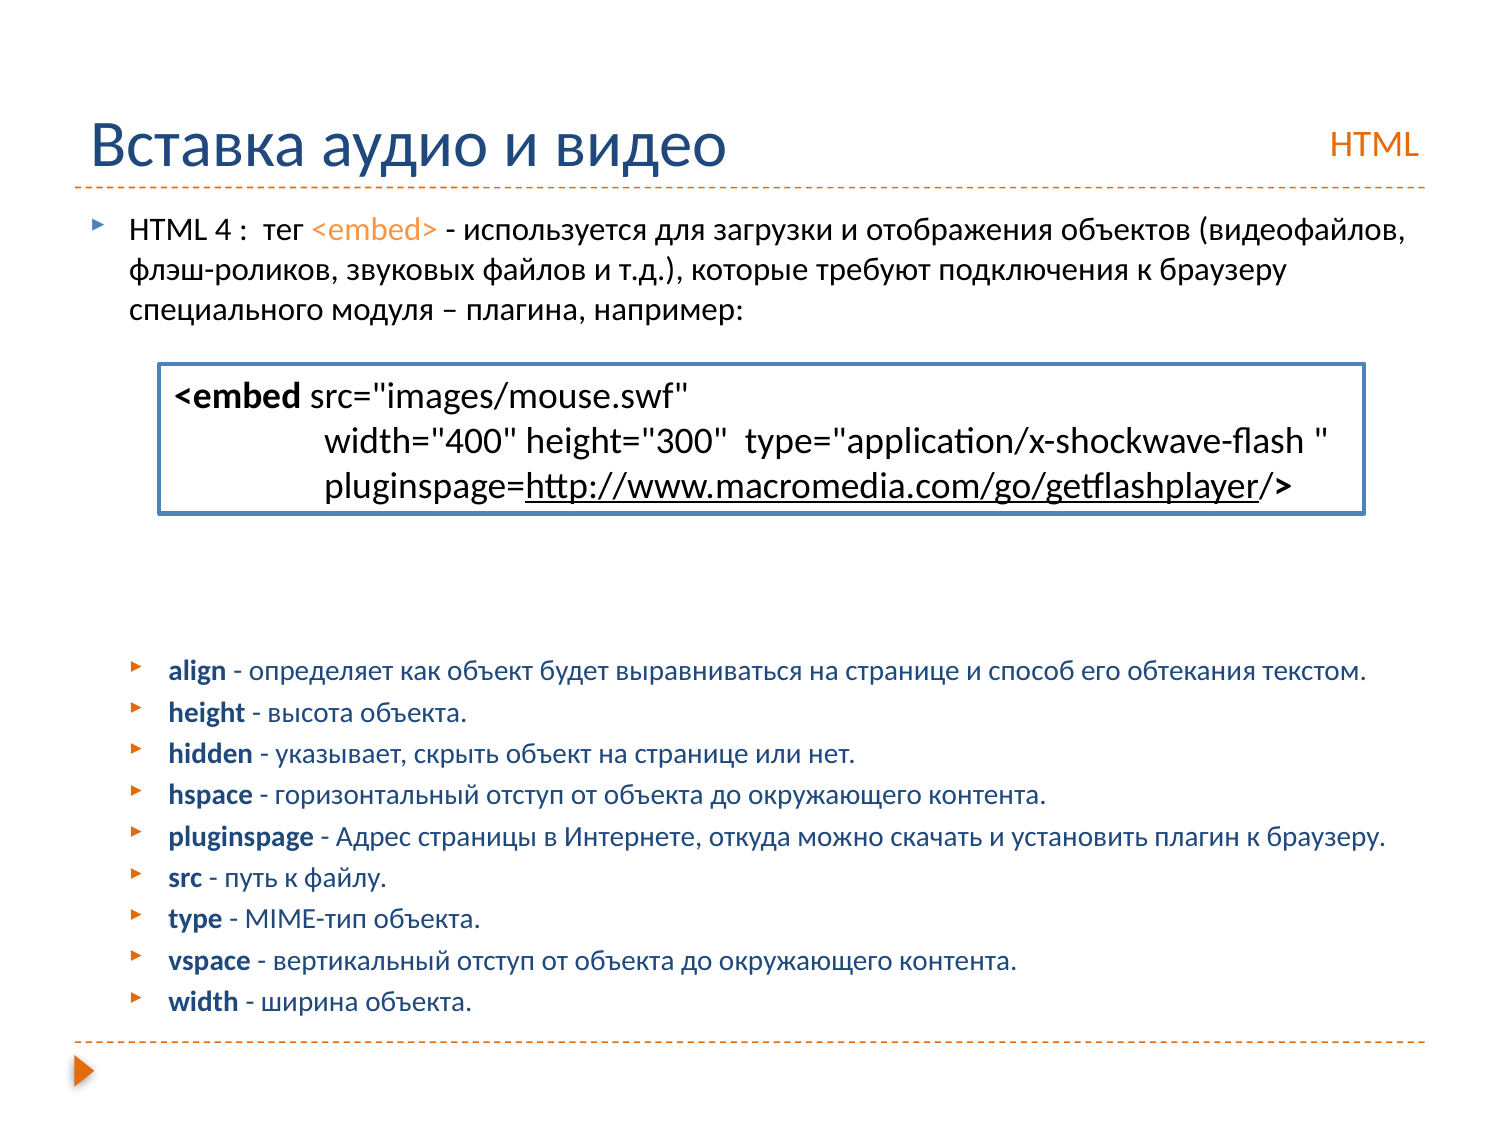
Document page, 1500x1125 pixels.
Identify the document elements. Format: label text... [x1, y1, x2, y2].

list HTML 4 : тег <embed> - используется для загрузки и отображения объектов (видеофайлов, флэш-роликов, звуковых файлов и т.д.), которые требуют подключения к браузеру специального модуля – плагина, например: align - определяет как объект будет выравниваться на странице и способ его обтекания текстом. height - высота объекта. hidden - указывает, скрыть объект на странице или нет. hspace - горизонтальный отступ от объекта до окружающего контента. pluginspage - Адрес страницы в Интернете, откуда можно скачать и установить плагин к браузеру. src - путь к файлу. type - MIME-тип объекта. vspace - вертикальный отступ от объекта до окружающего контента. width - ширина объекта. [74, 199, 1426, 1048]
text_box <embed src="images/mouse.swf" width="400" height="300" type="application/x-shockwave-flash " pluginspage=http://www.macromedia.com/go/getflashplayer/> [157, 362, 1366, 516]
title Вставка аудио и видео [74, 24, 1426, 188]
text_box HTML [1315, 111, 1435, 172]
